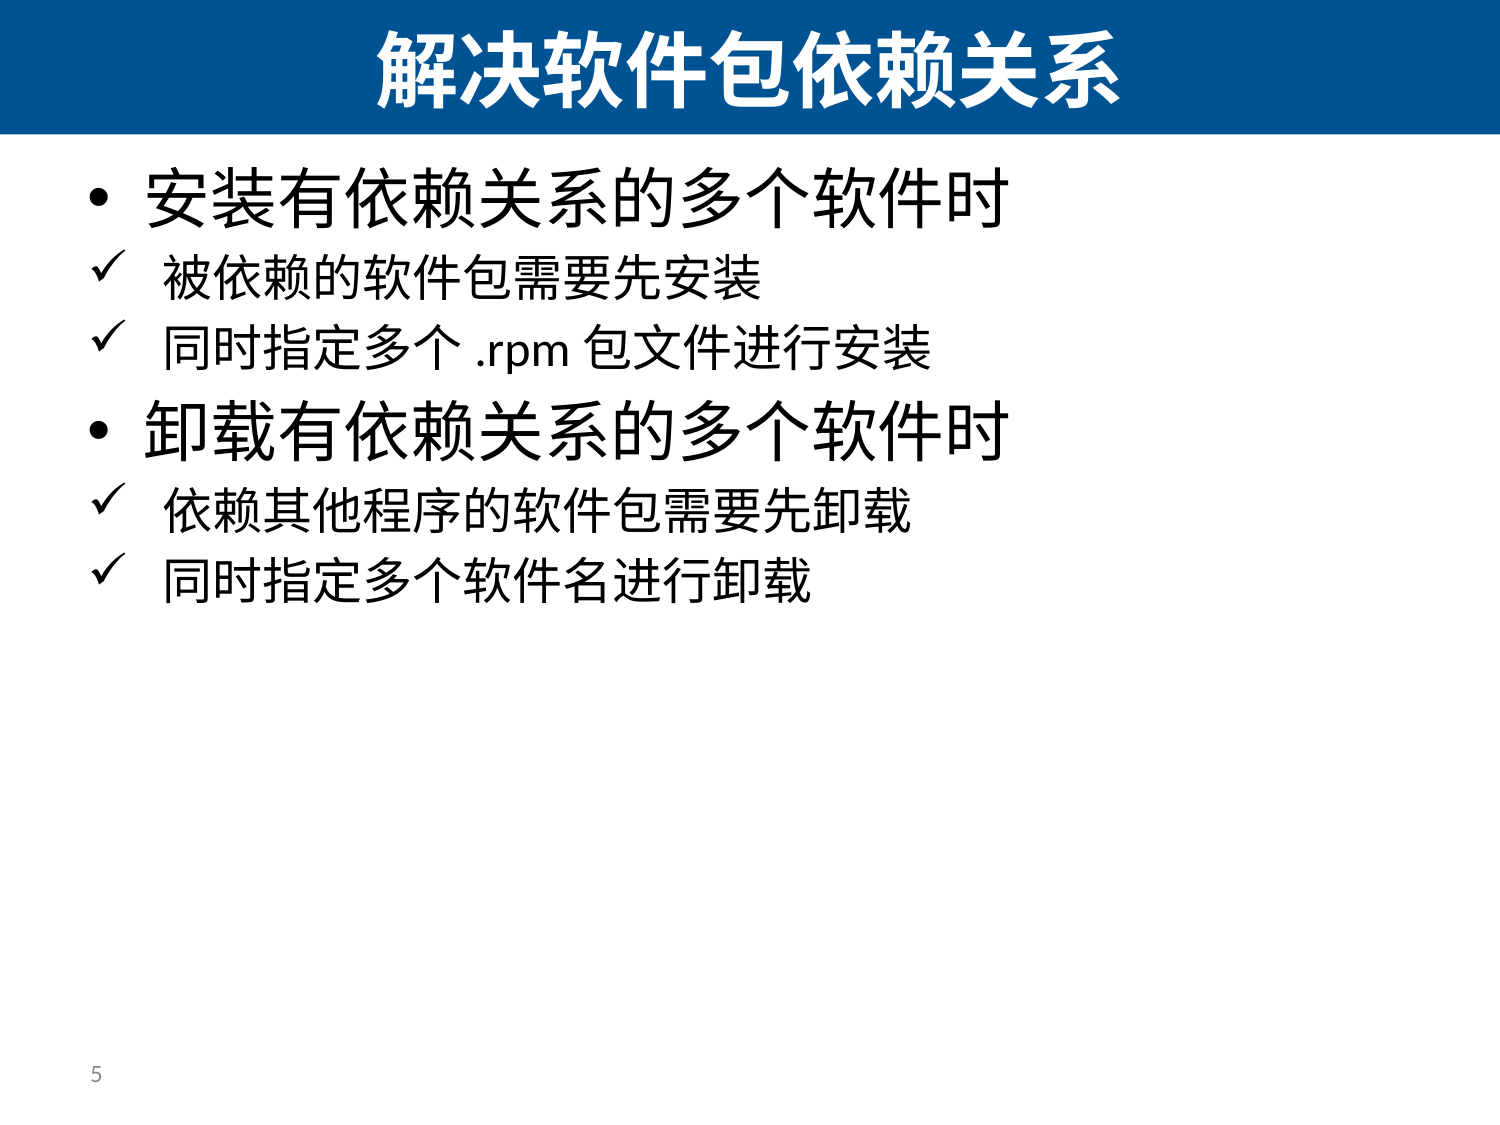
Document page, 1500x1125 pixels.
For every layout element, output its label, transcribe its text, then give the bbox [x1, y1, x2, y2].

title 解决软件包依赖关系 [75, 0, 1425, 138]
list 安装有依赖关系的多个软件时 被依赖的软件包需要先安装 同时指定多个.rpm包文件进行安装 卸载有依赖关系的多个软件时 依赖其他程序的软件包需要先卸载 同时指定多个软件名进行卸载 [72, 148, 1423, 575]
slide_number 5 [75, 1042, 425, 1103]
